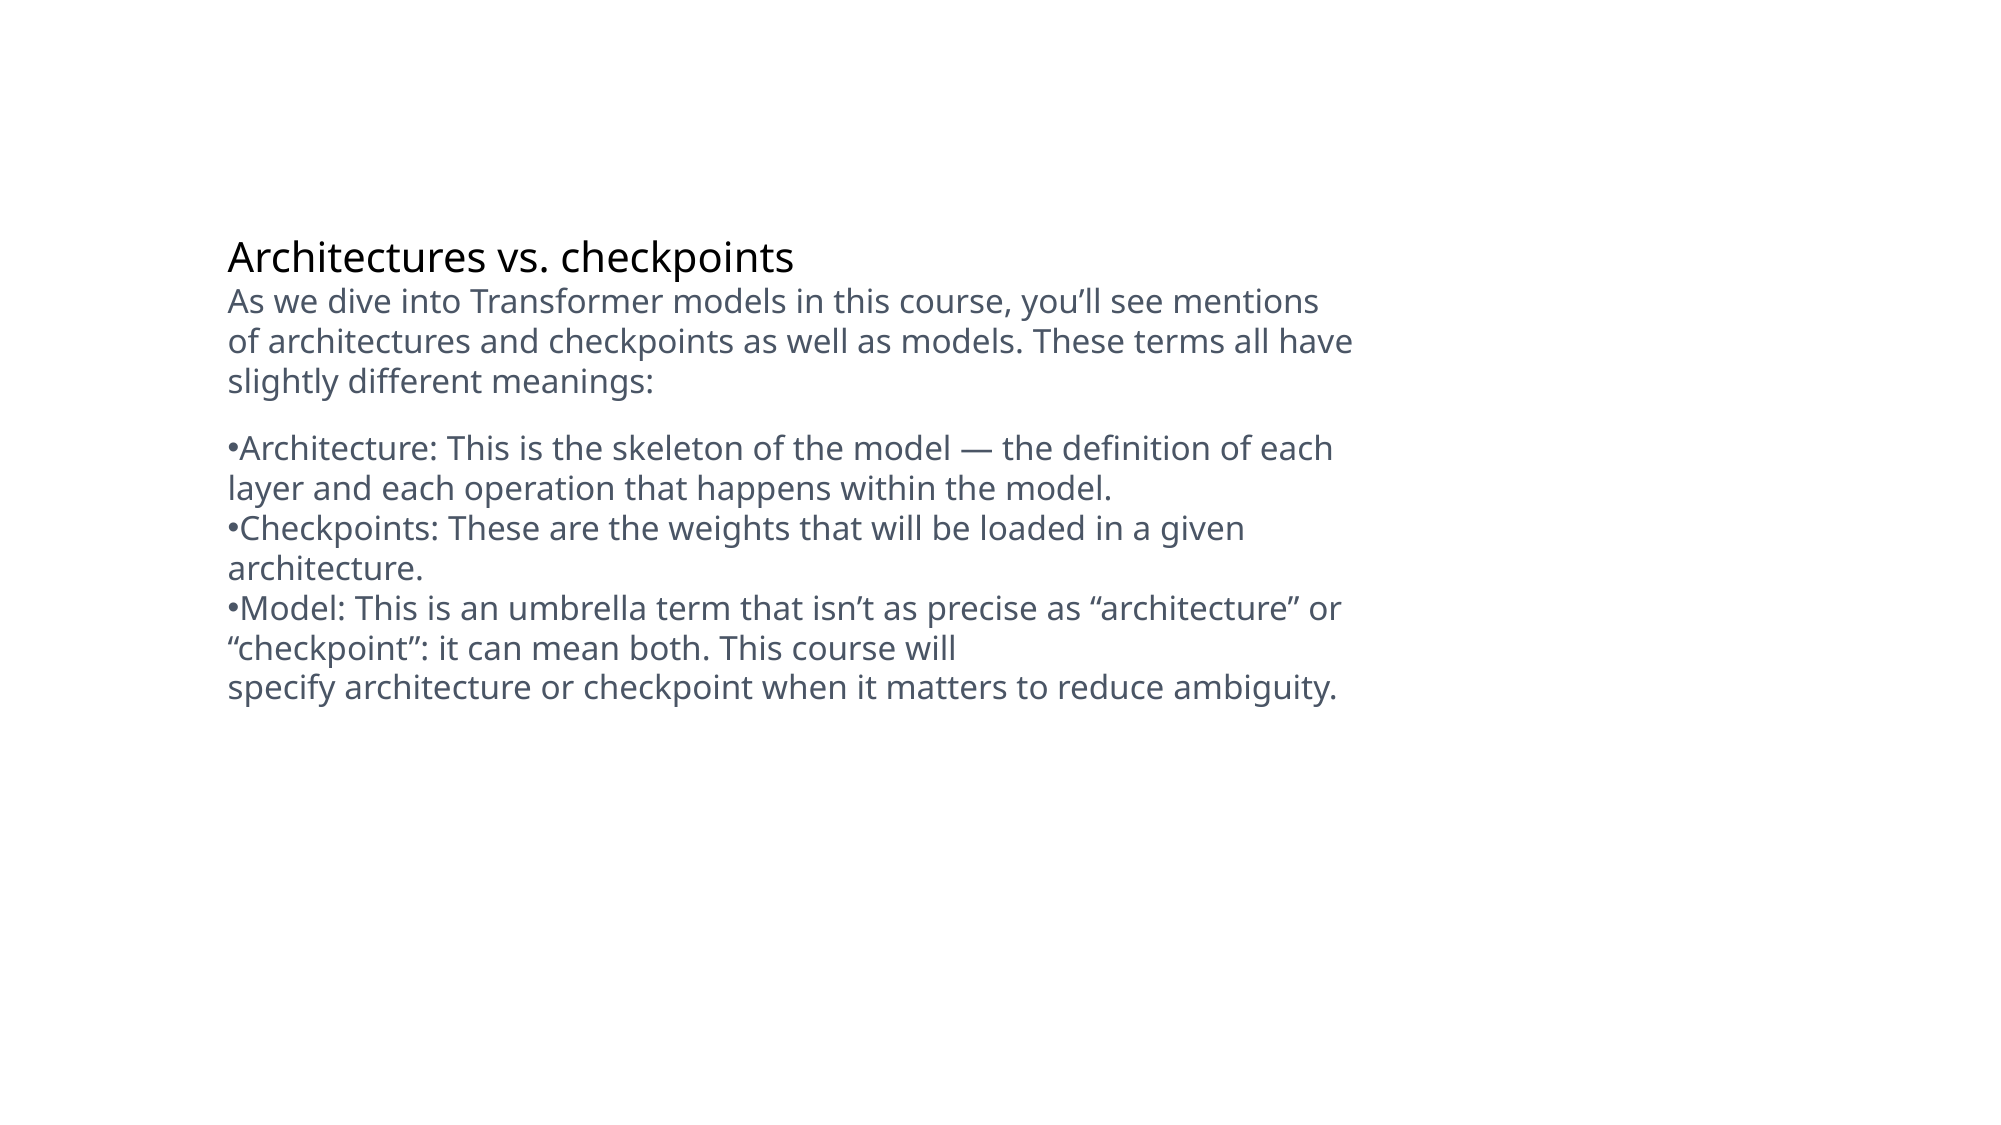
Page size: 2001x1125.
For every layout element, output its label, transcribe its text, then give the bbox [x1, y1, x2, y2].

text_box Architectures vs. checkpoints As we dive into Transformer models in this course, you’ll see mentions of architectures and checkpoints as well as models. These terms all have slightly different meanings: Architecture: This is the skeleton of the model — the definition of each layer and each operation that happens within the model. Checkpoints: These are the weights that will be loaded in a given architecture. Model: This is an umbrella term that isn’t as precise as “architecture” or “checkpoint”: it can mean both. This course will specify architecture or checkpoint when it matters to reduce ambiguity. [212, 243, 1417, 715]
